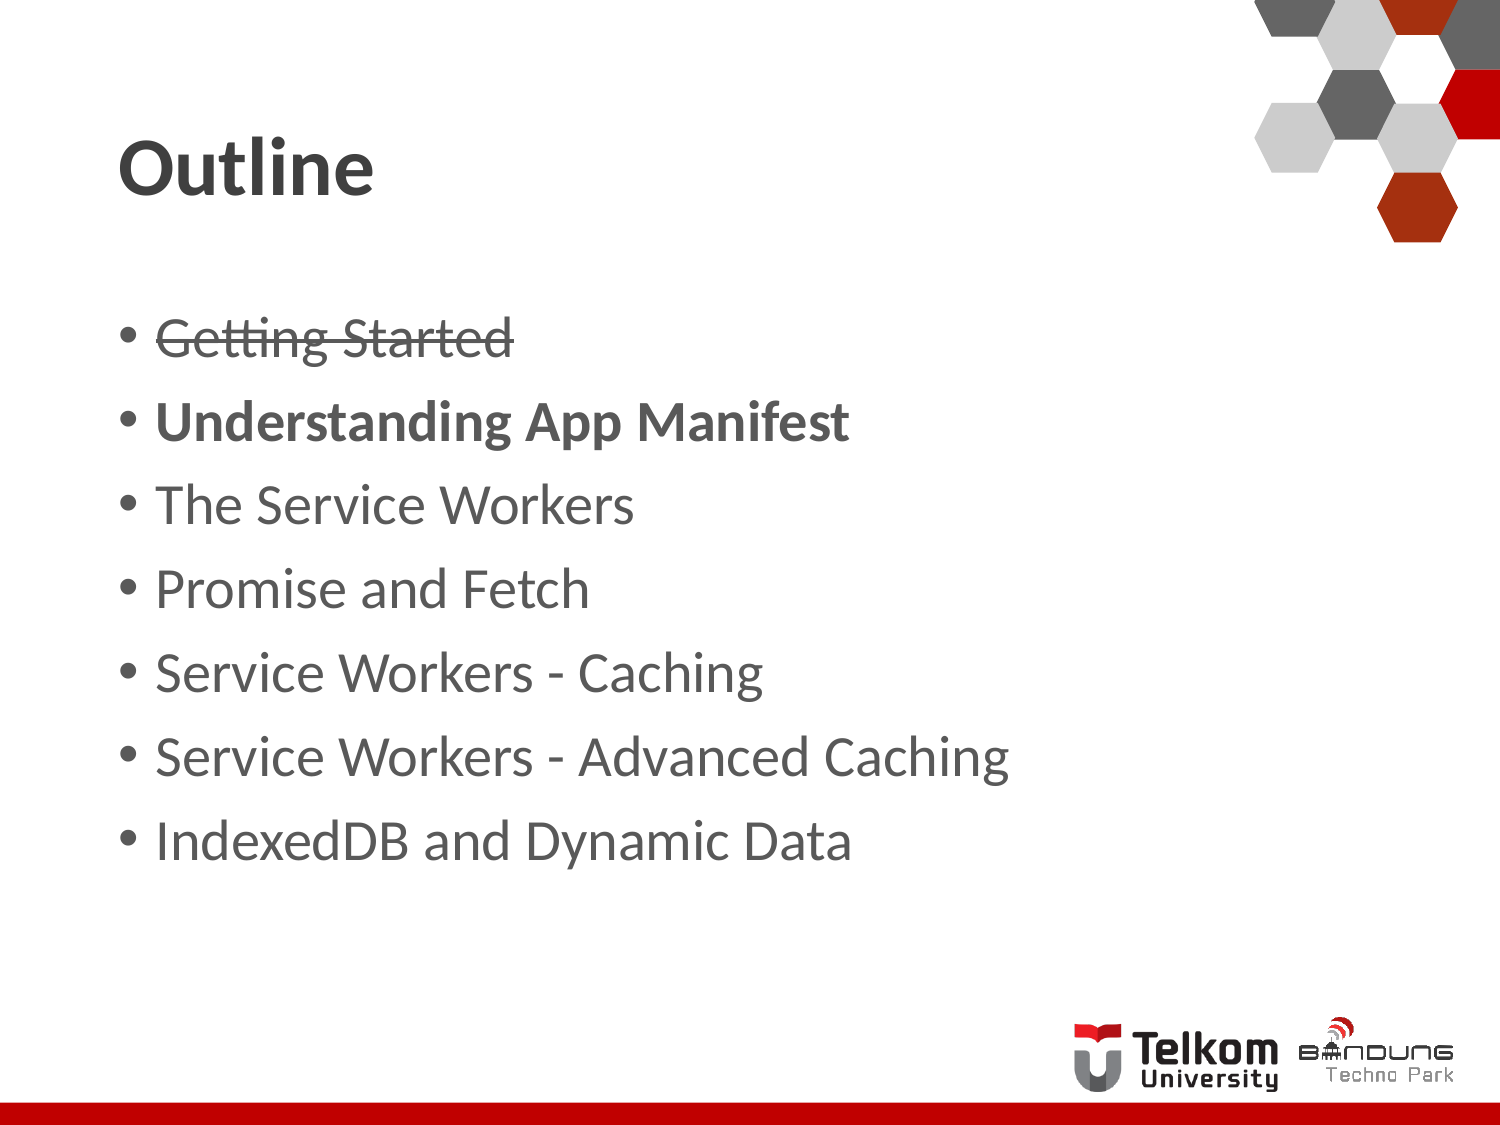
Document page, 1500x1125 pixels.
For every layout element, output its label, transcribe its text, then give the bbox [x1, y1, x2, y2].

title Outline [103, 59, 1397, 278]
list Getting Started Understanding App Manifest The Service Workers Promise and Fetch Service Workers - Caching Service Workers - Advanced Caching IndexedDB and Dynamic Data [103, 299, 1397, 1014]
picture [1072, 1000, 1475, 1102]
